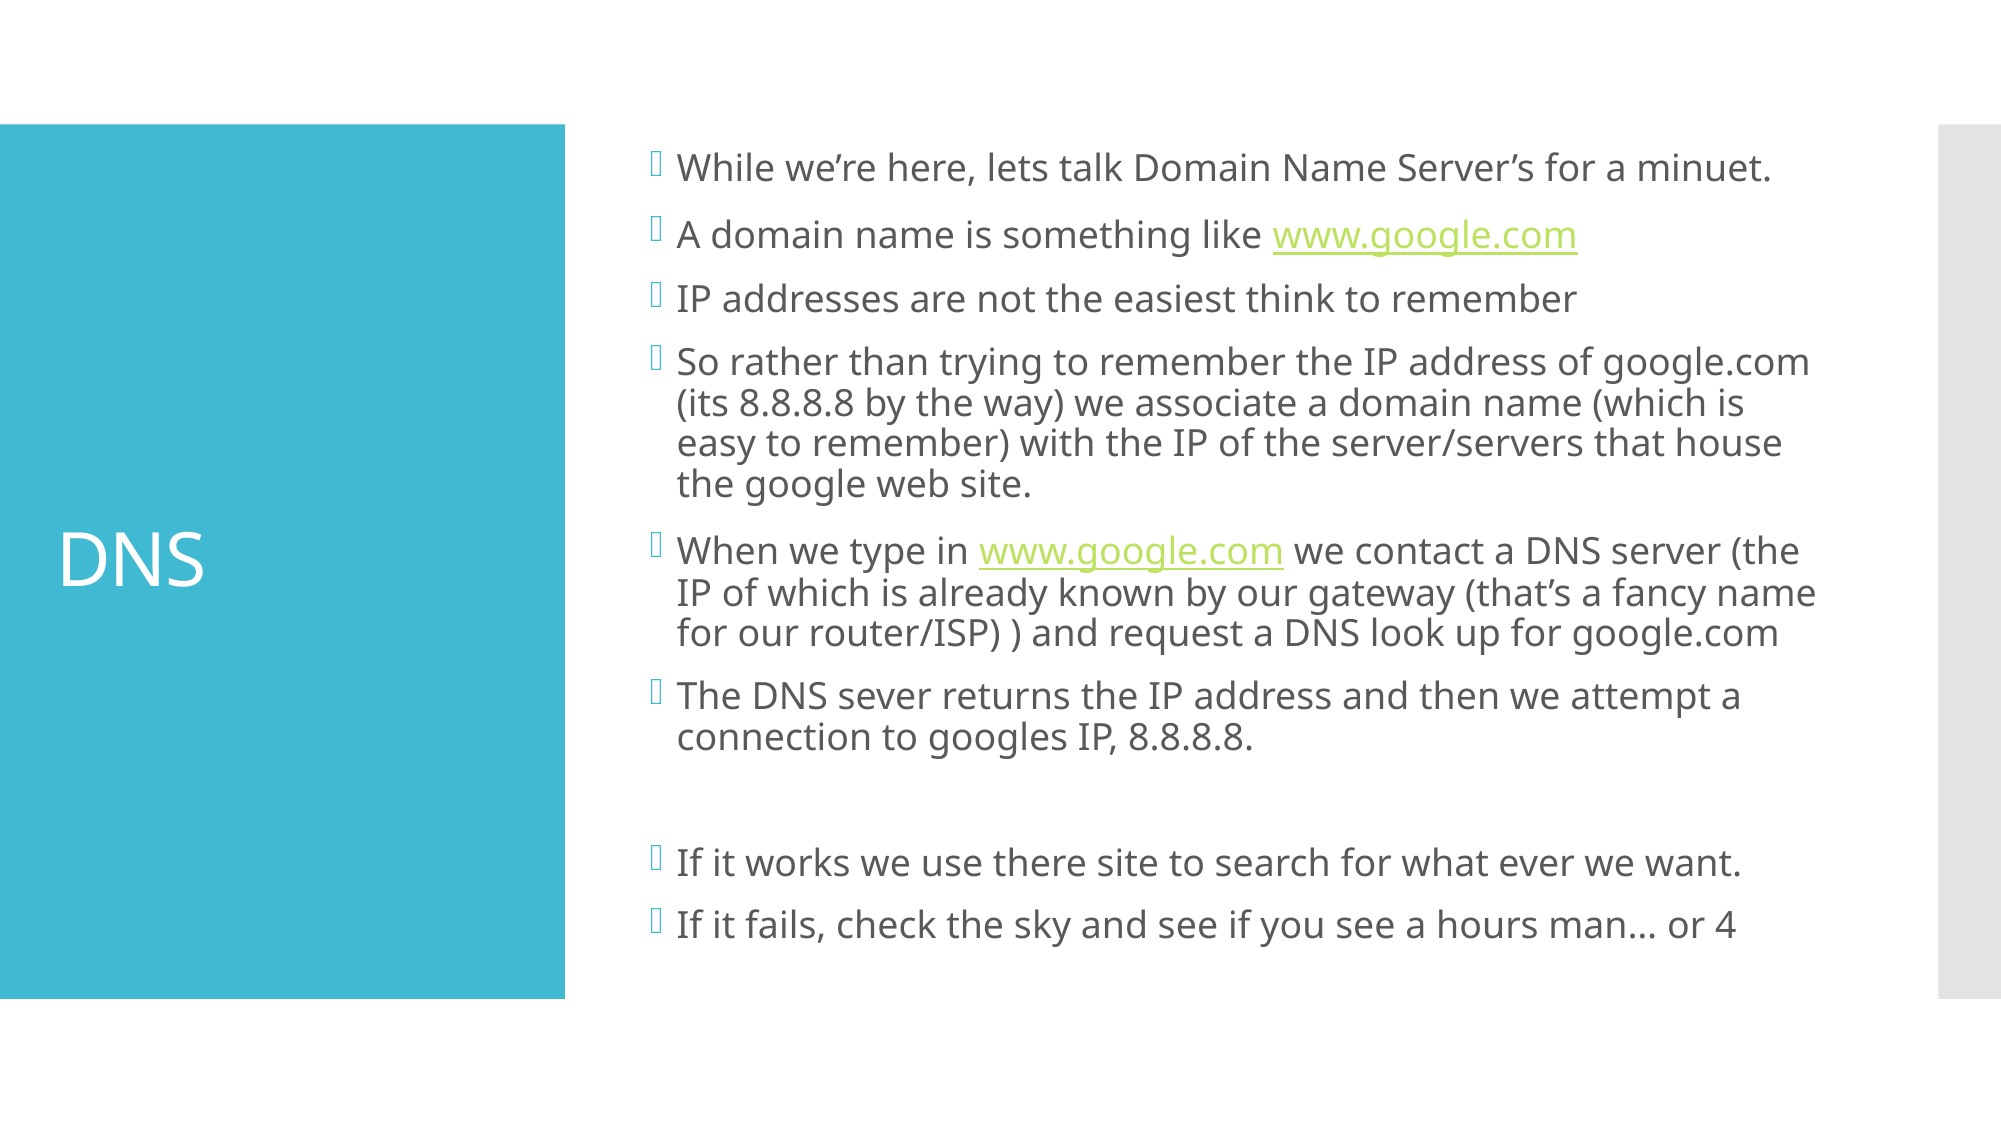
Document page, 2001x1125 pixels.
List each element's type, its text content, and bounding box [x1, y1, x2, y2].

list While we’re here, lets talk Domain Name Server’s for a minuet. A domain name is something like www.google.com IP addresses are not the easiest think to remember So rather than trying to remember the IP address of google.com (its 8.8.8.8 by the way) we associate a domain name (which is easy to remember) with the IP of the server/servers that house the google web site. When we type in www.google.com we contact a DNS server (the IP of which is already known by our gateway (that’s a fancy name for our router/ISP) ) and request a DNS look up for google.com The DNS sever returns the IP address and then we attempt a connection to googles IP, 8.8.8.8. If it works we use there site to search for what ever we want. If it fails, check the sky and see if you see a hours man… or 4 [634, 141, 1835, 982]
title DNS [41, 184, 525, 940]
